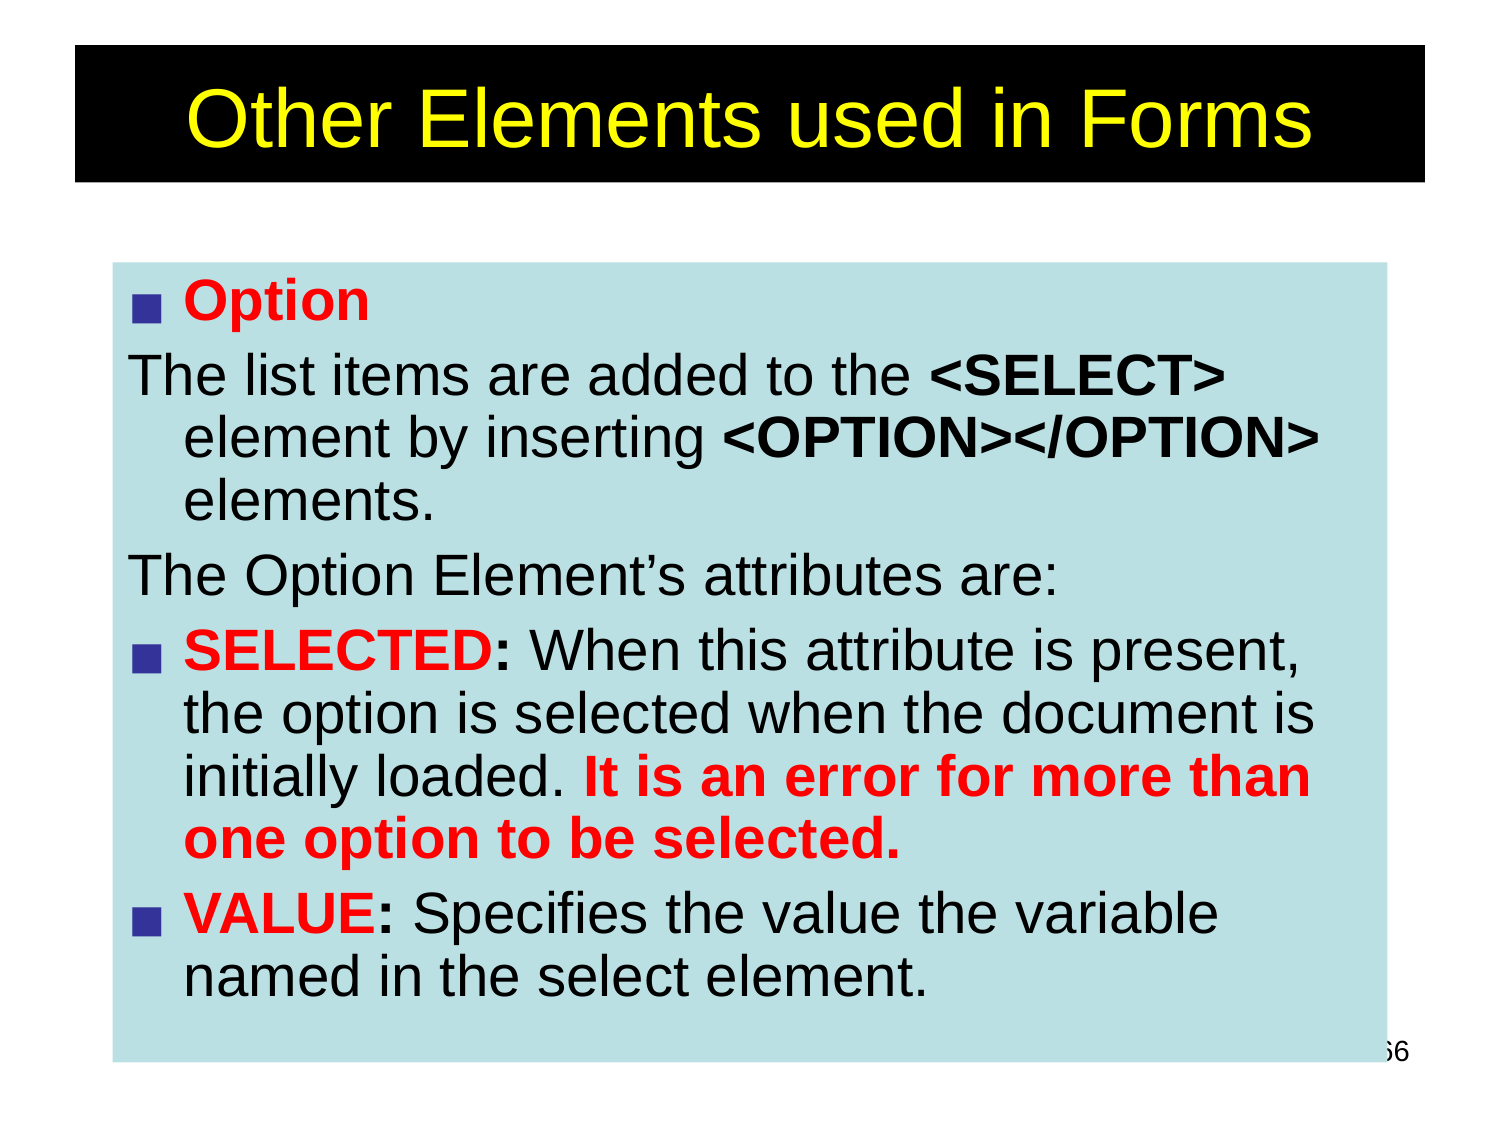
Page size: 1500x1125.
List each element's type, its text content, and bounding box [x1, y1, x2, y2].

list Option The list items are added to the <SELECT> element by inserting <OPTION></OPTION> elements. The Option Element’s attributes are: SELECTED: When this attribute is present, the option is selected when the document is initially loaded. It is an error for more than one option to be selected. VALUE: Specifies the value the variable named in the select element. [112, 262, 1388, 1063]
title Other Elements used in Forms [75, 45, 1425, 183]
text_box ‹#› [1074, 1024, 1425, 1103]
